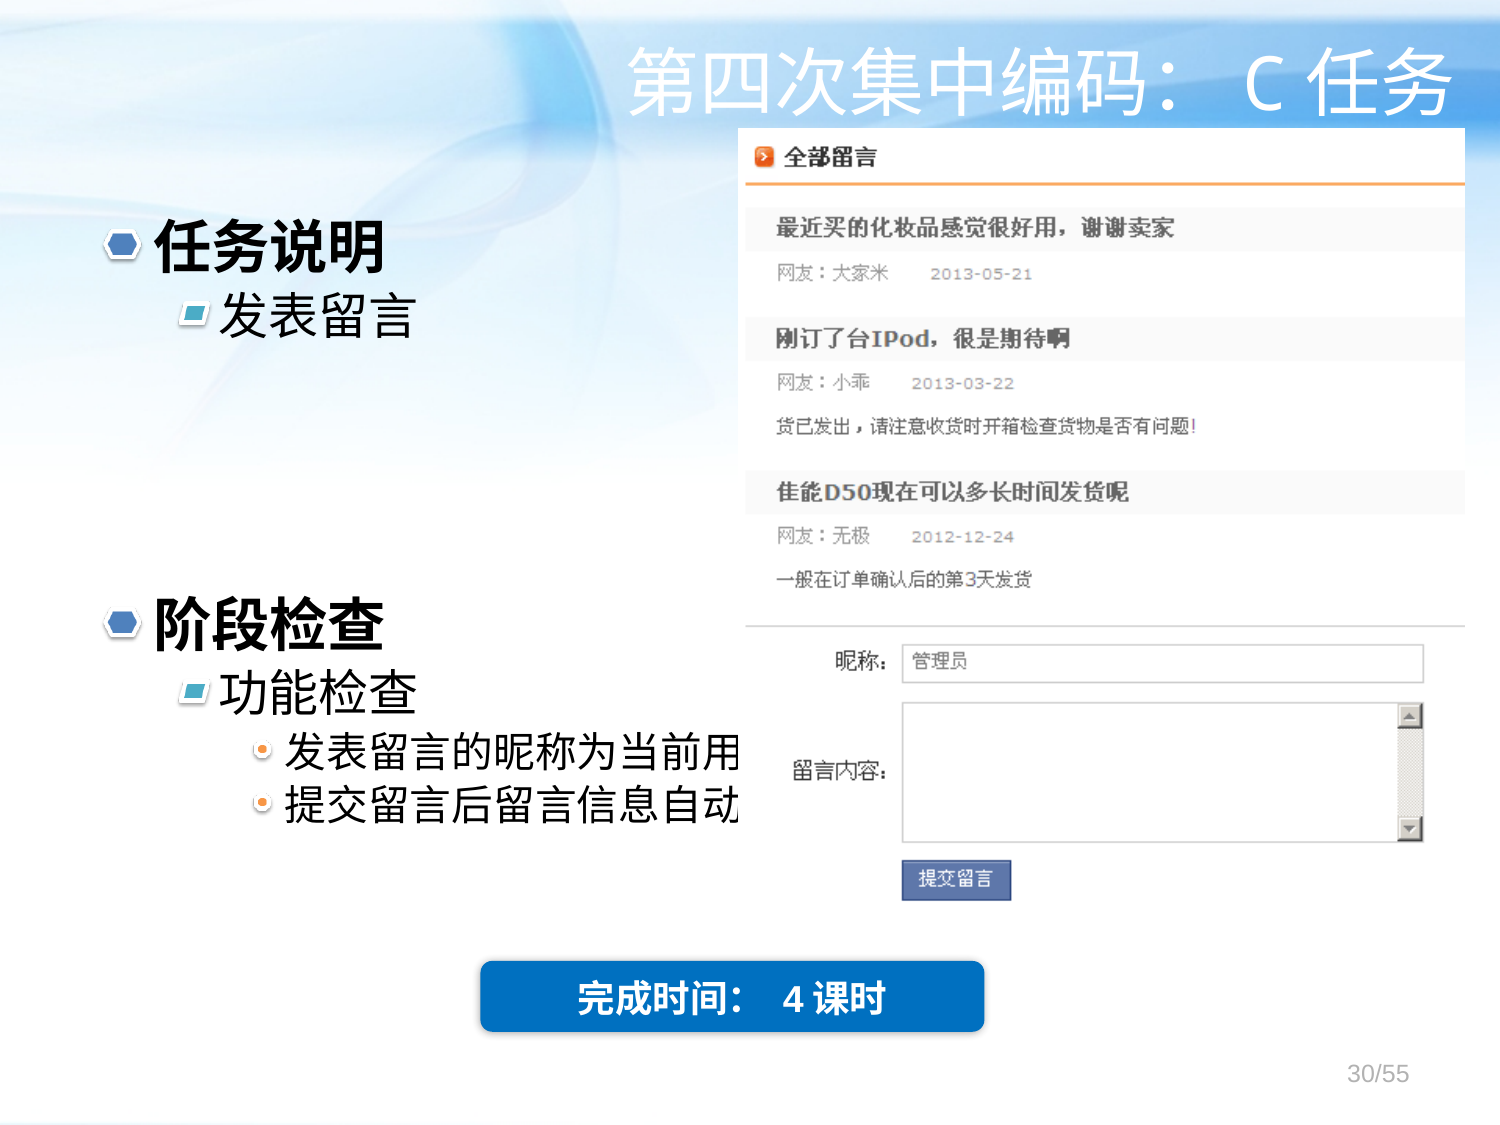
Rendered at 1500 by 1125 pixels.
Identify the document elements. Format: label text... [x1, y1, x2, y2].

picture [0, 0, 1500, 1125]
list 任务说明 发表留言 阶段检查 功能检查 发表留言的昵称为当前用户，且不可更改 提交留言后留言信息自动添加此留言内容 [82, 210, 1432, 1020]
title 第四次集中编码：C任务 [120, 28, 1471, 176]
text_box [480, 960, 985, 1032]
slide_number 30/55 [1074, 1042, 1425, 1103]
